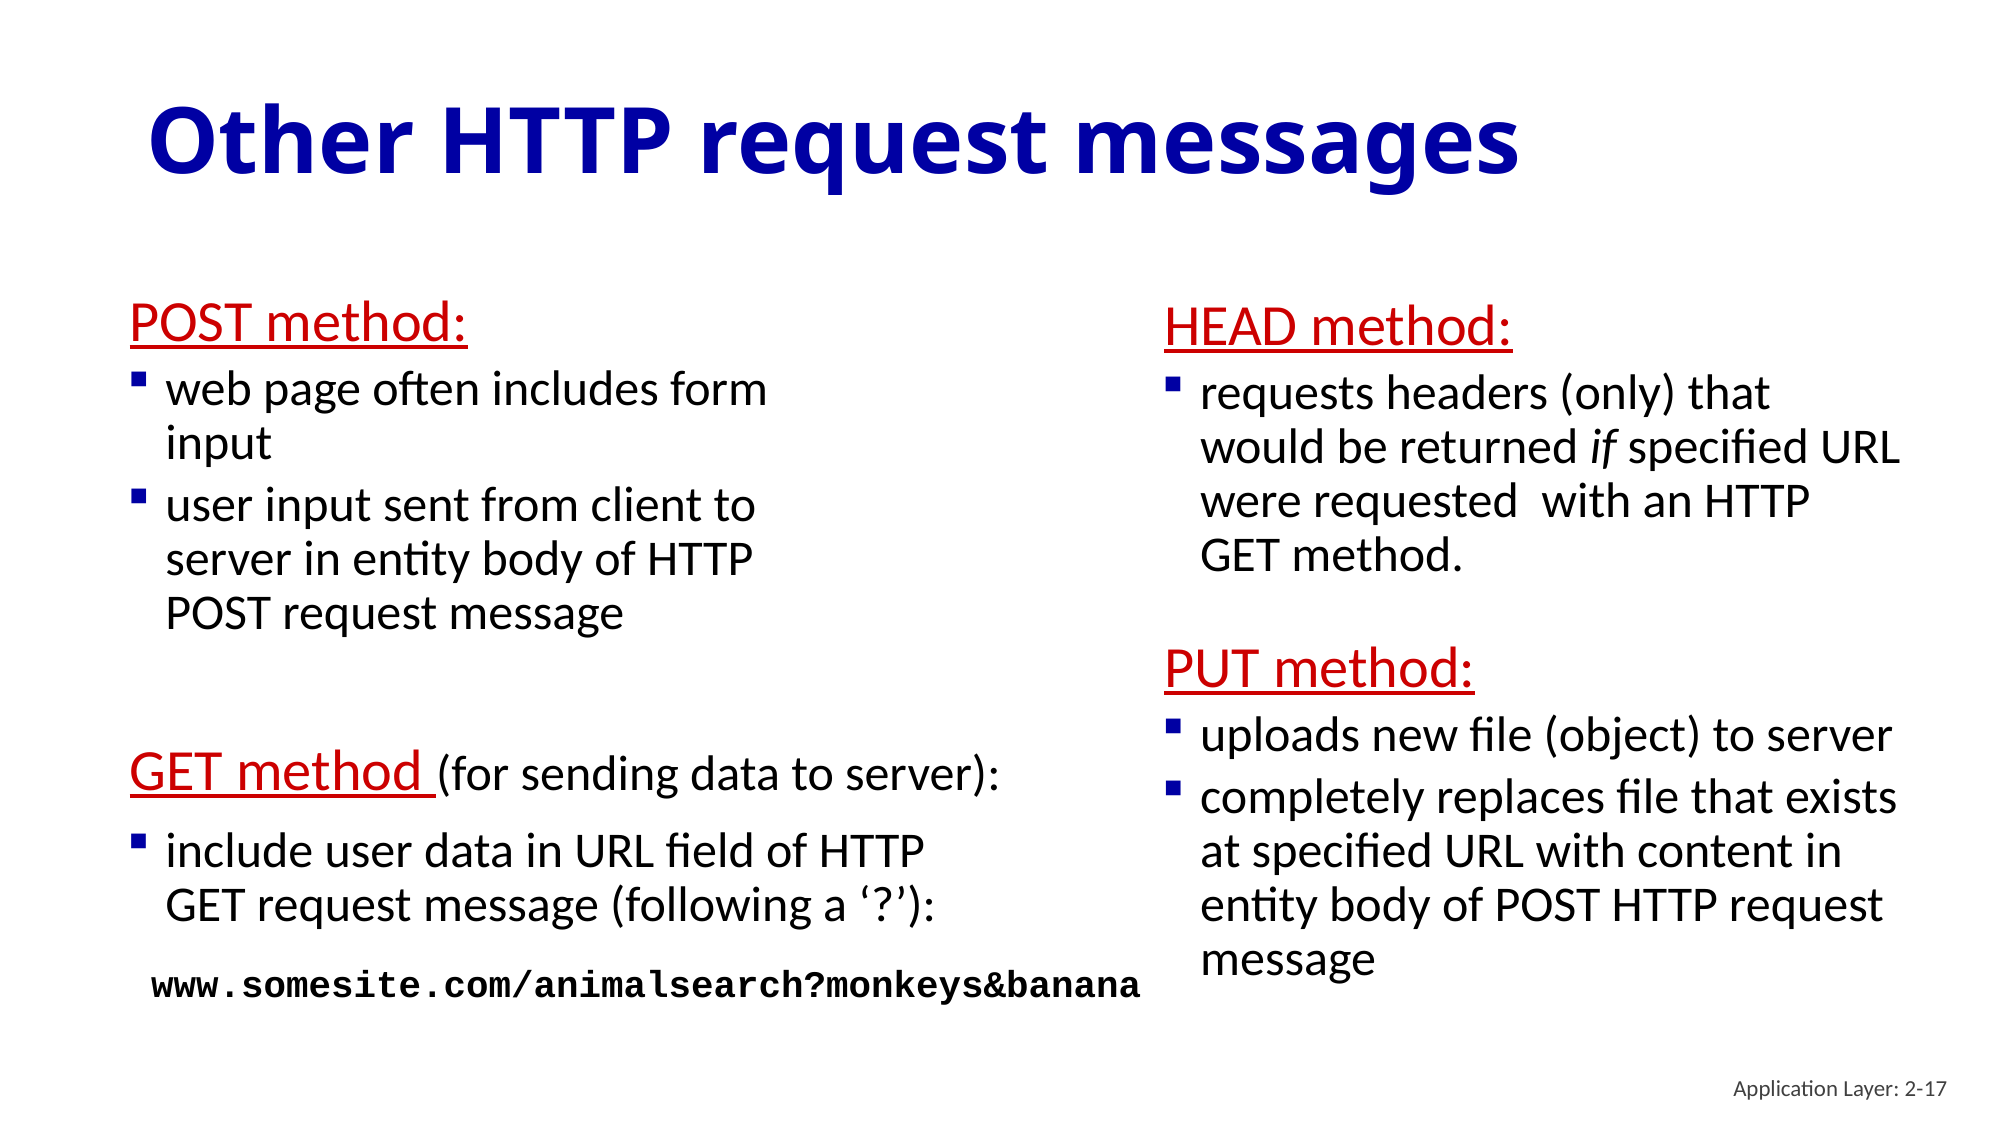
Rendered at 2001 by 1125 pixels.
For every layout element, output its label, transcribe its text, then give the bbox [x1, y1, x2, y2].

text_box PUT method: uploads new file (object) to server completely replaces file that exists at specified URL with content in entity body of POST HTTP request message [1147, 629, 1916, 909]
text_box www.somesite.com/animalsearch?monkeys&banana [136, 952, 1156, 1013]
text_box HEAD method: requests headers (only) that would be returned if specified URL were requested with an HTTP GET method. [1146, 287, 1916, 567]
slide_number Application Layer: 2-17 [1512, 1056, 1963, 1117]
text_box POST method: web page often includes form input user input sent from client to server in entity body of HTTP POST request message [112, 283, 881, 563]
title Other HTTP request messages [131, 70, 1856, 218]
text_box GET method (for sending data to server): include user data in URL field of HTTP GET request message (following a ‘?’): [112, 732, 1022, 1012]
